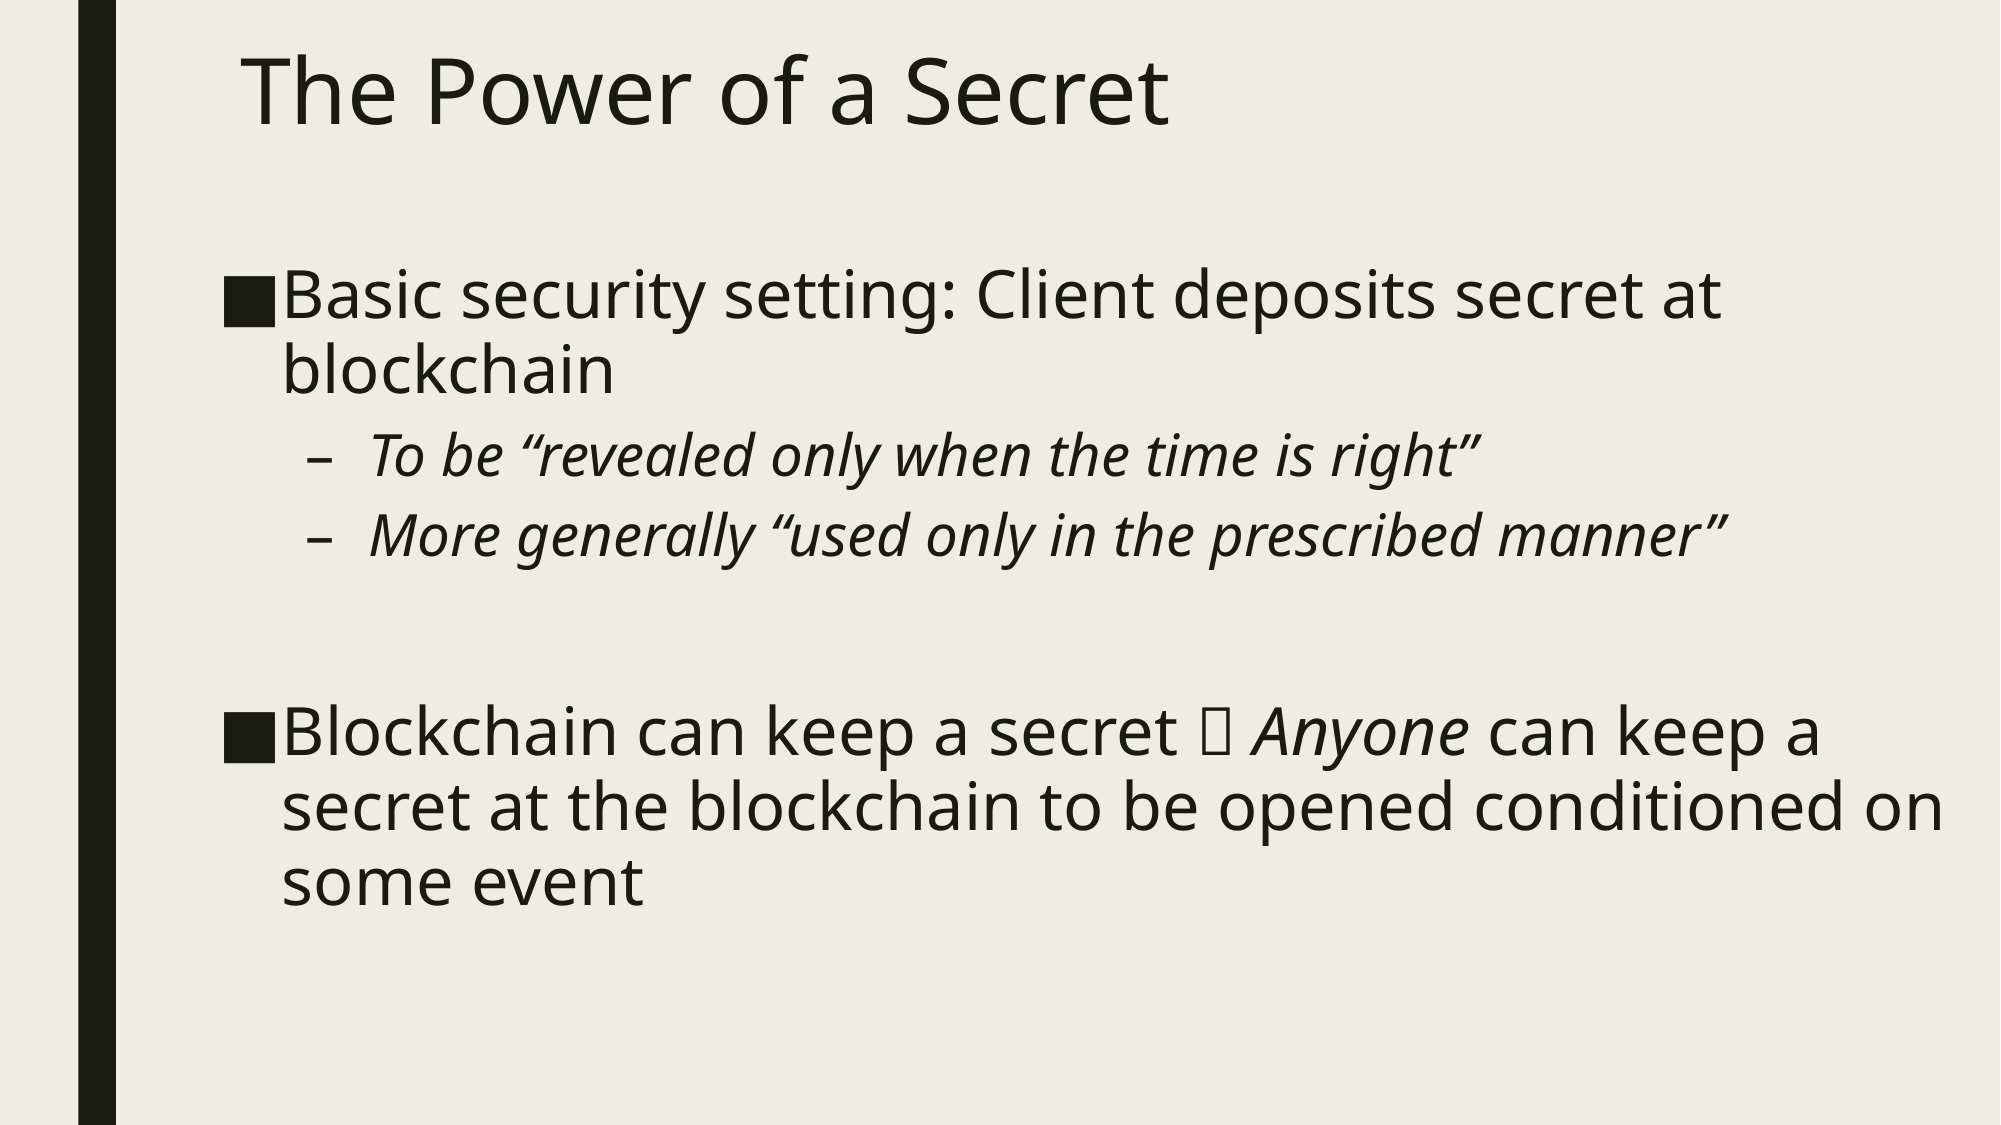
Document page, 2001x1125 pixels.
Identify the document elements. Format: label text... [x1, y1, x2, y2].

list Basic security setting: Client deposits secret at blockchain To be “revealed only when the time is right” More generally “used only in the prescribed manner” Blockchain can keep a secret  Anyone can keep a secret at the blockchain to be opened conditioned on some event [203, 250, 1987, 1068]
title The Power of a Secret [225, 38, 1800, 200]
